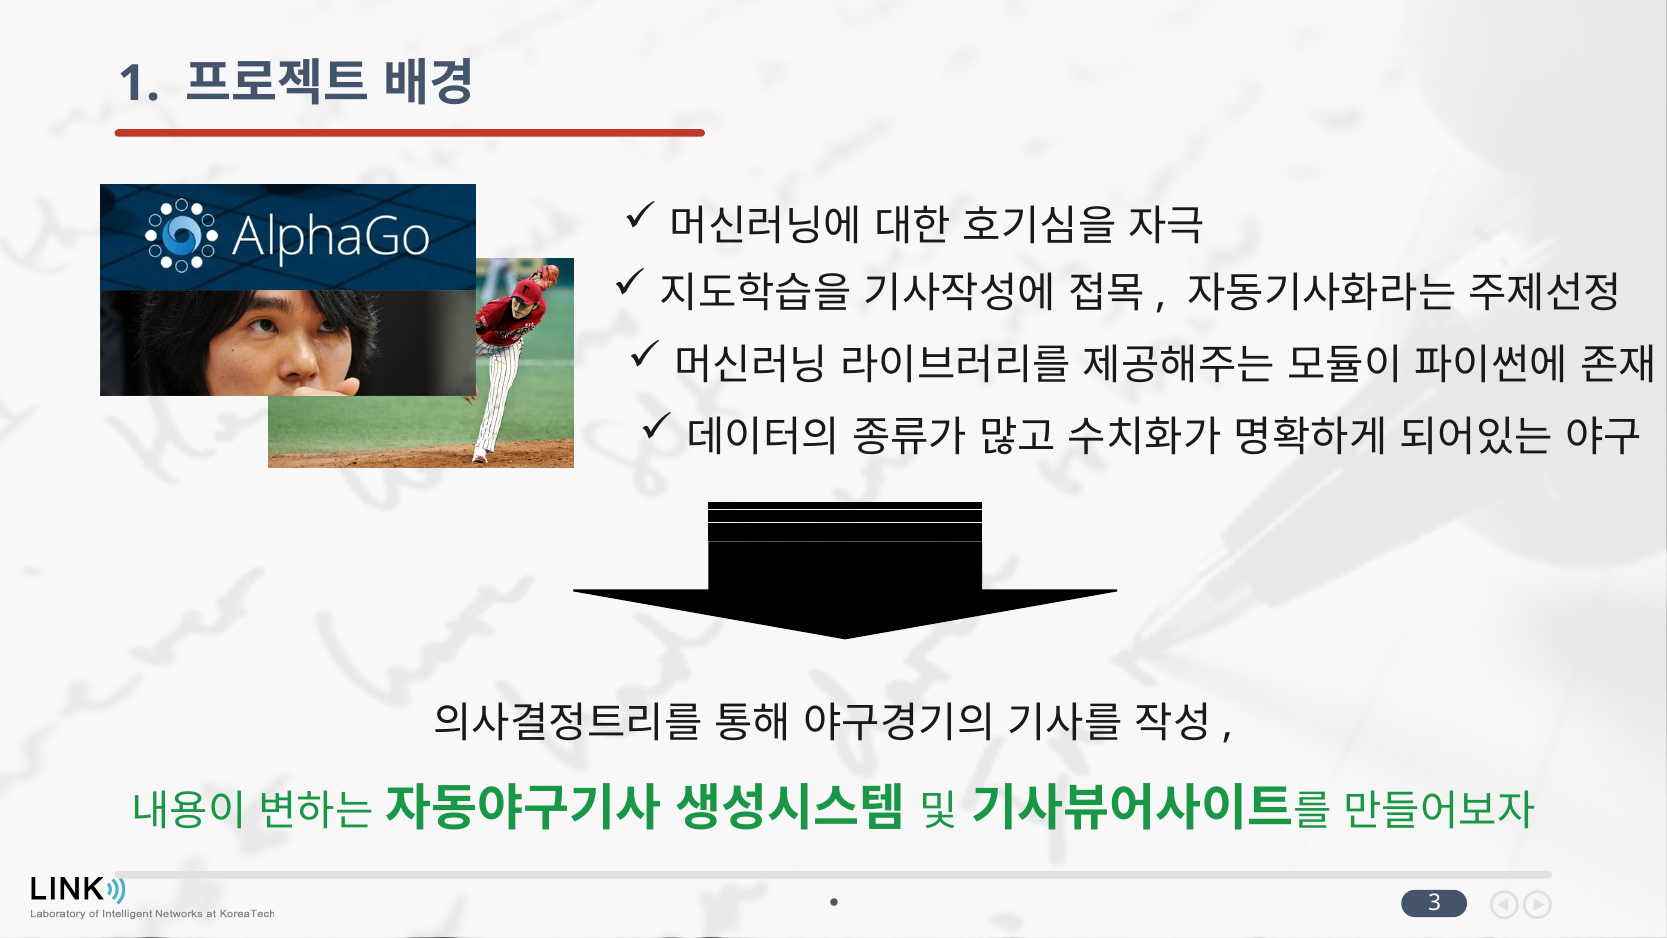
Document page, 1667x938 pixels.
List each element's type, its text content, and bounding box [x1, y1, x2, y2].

slide_number 3 [1391, 884, 1478, 923]
text_box 머신러닝 라이브러리를 제공해주는 모듈이 파이썬에 존재 [612, 330, 1667, 395]
text_box 의사결정트리를 통해 야구경기의 기사를 작성, 내용이 변하는 자동야구기사 생성시스템 및 기사뷰어사이트를 만들어보자 [0, 663, 1667, 843]
picture [31, 874, 274, 920]
text_box 데이터의 종류가 많고 수치화가 명확하게 되어있는 야구 [624, 402, 1658, 467]
text_box 1. 프로젝트 배경 [72, 55, 534, 113]
text_box 지도학습을 기사작성에 접목, 자동기사화라는 주제선정 [597, 258, 1637, 323]
text_box 머신러닝에 대한 호기심을 자극 [608, 190, 1221, 256]
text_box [573, 503, 1118, 639]
picture [100, 184, 574, 468]
